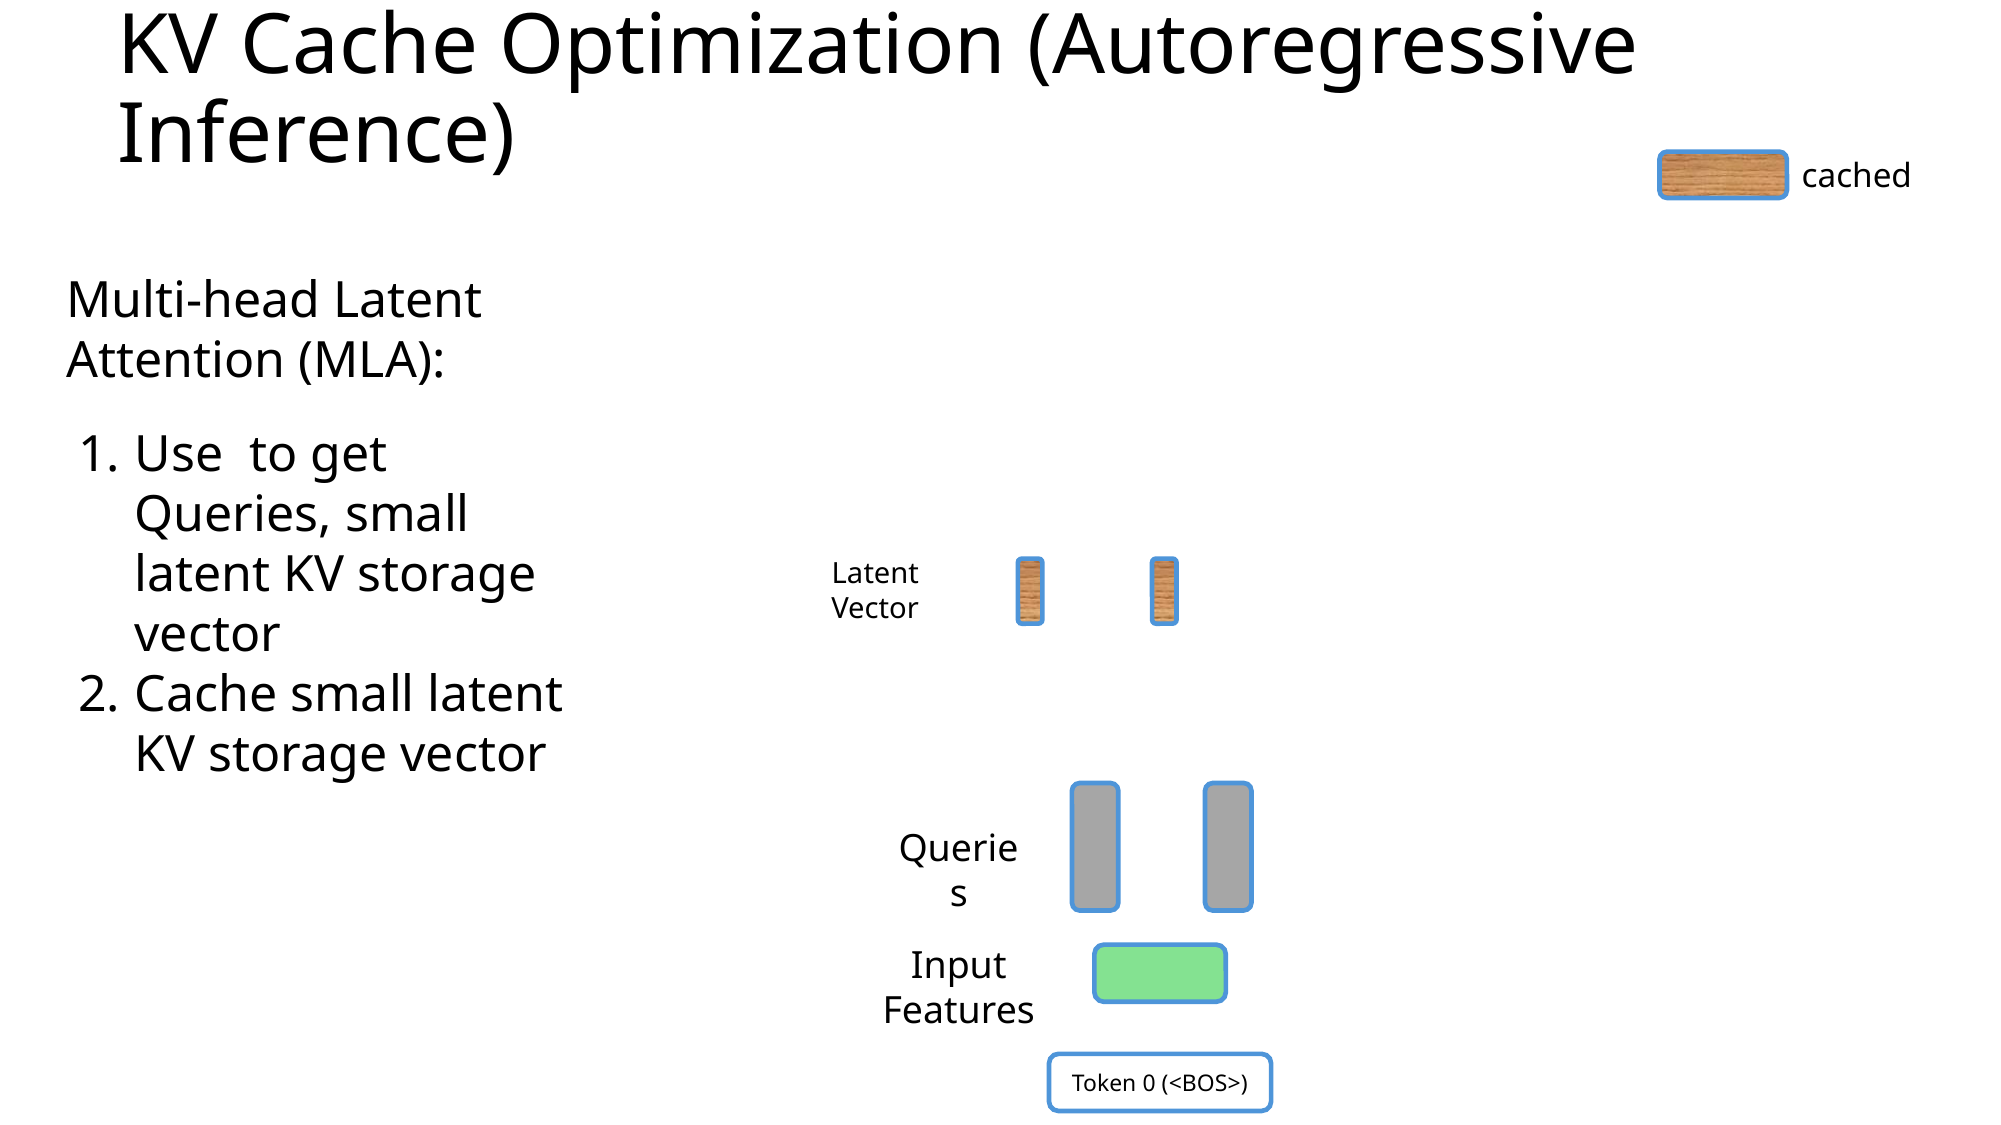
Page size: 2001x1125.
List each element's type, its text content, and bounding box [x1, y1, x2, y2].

text_box [1016, 557, 1044, 626]
text_box Latent Vector [791, 547, 959, 632]
text_box Input Features [855, 933, 1062, 1039]
text_box [1657, 150, 1786, 200]
text_box [1150, 557, 1179, 626]
text_box Multi-head Latent Attention (MLA): [51, 260, 595, 515]
text_box [1203, 781, 1254, 913]
text_box [1092, 943, 1228, 1004]
text_box Token 0 (<BOS>) [1047, 1052, 1273, 1113]
text_box [1070, 781, 1120, 913]
text_box Queries [875, 816, 1043, 922]
text_box KV Cache Optimization (Autoregressive Inference) [102, 0, 1828, 200]
text_box cached [1786, 147, 1934, 202]
